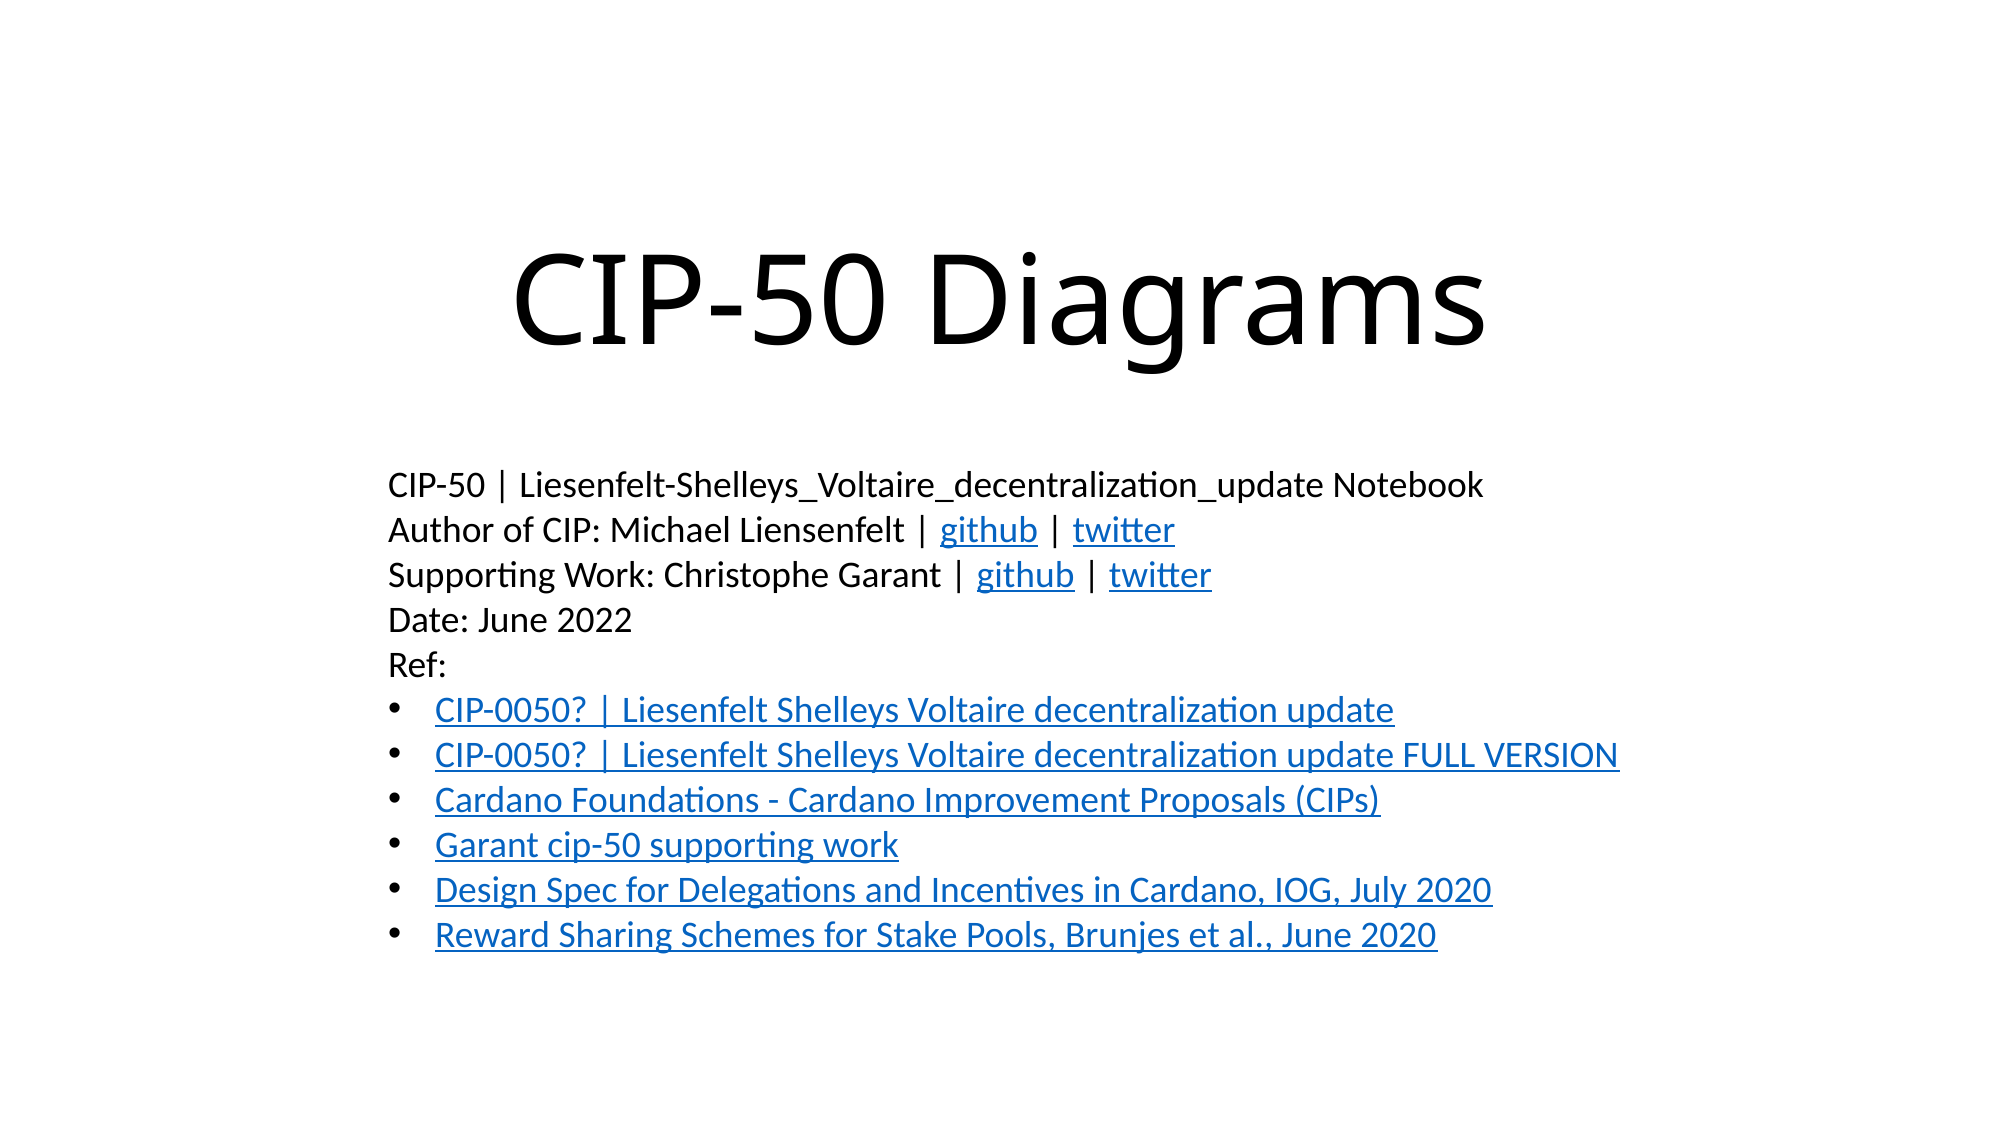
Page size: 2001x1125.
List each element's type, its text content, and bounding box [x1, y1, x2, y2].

text_box CIP-50 | Liesenfelt-Shelleys_Voltaire_decentralization_update Notebook Author of CIP: Michael Liensenfelt | github | twitter Supporting Work: Christophe Garant | github | twitter Date: June 2022 Ref: CIP-0050? | Liesenfelt Shelleys Voltaire decentralization update CIP-0050? | Liesenfelt Shelleys Voltaire decentralization update FULL VERSION Cardano Foundations - Cardano Improvement Proposals (CIPs) Garant cip-50 supporting work Design Spec for Delegations and Incentives in Cardano, IOG, July 2020 Reward Sharing Schemes for Stake Pools, Brunjes et al., June 2020 [373, 452, 1750, 1007]
title CIP-50 Diagrams [249, 184, 1750, 380]
